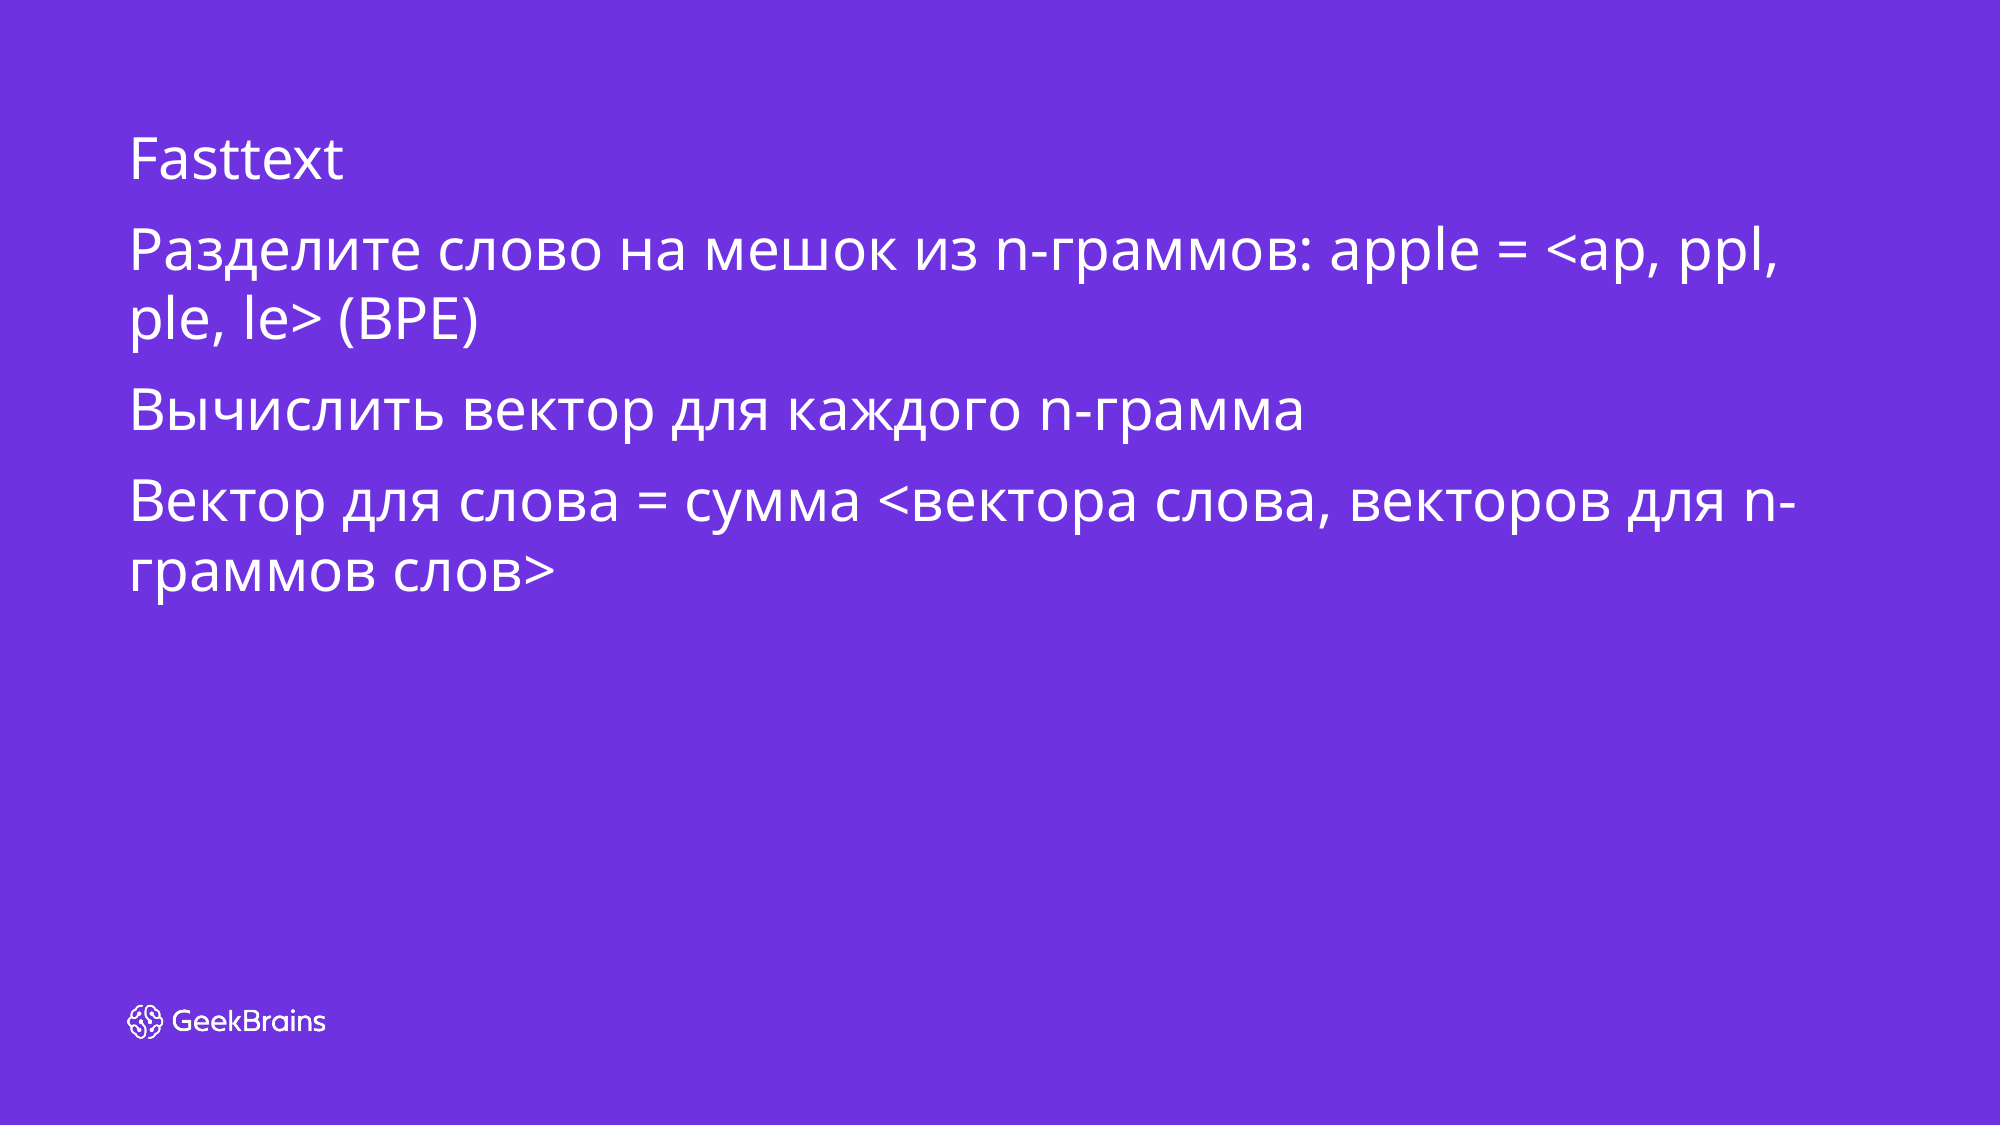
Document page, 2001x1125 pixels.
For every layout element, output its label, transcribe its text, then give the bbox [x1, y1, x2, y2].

picture [127, 1003, 326, 1040]
text_box Fasttext Разделите слово на мешок из n-граммов: apple = <ap, ppl, ple, le> (BPE) Вычислить вектор для каждого n-грамма Вектор для слова = сумма <вектора слова, векторов для n-граммов слов> [113, 113, 1882, 1002]
